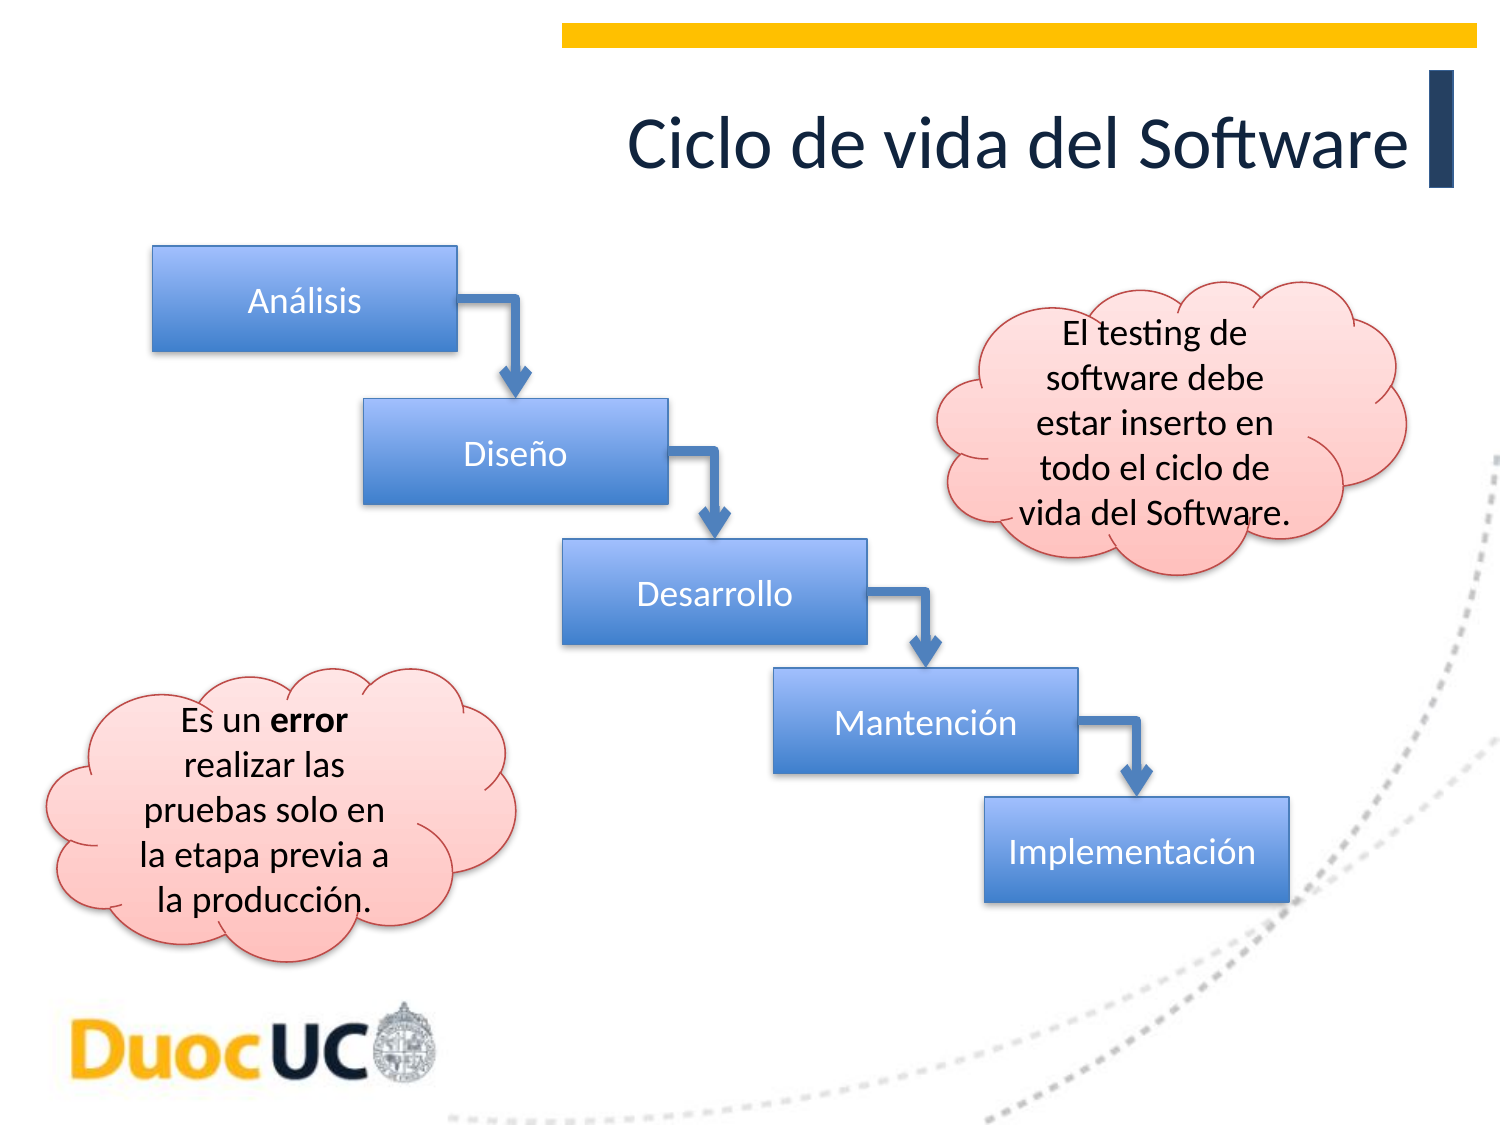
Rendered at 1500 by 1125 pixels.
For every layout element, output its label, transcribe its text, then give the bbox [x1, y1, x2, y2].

title Ciclo de vida del Software [74, 44, 1426, 233]
picture [0, 0, 1500, 1125]
text_box Es un error realizar las pruebas solo en la etapa previa a la producción. [45, 695, 436, 963]
text_box El testing de software debe estar inserto en todo el ciclo de vida del Software. [1294, 281, 1408, 539]
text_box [152, 245, 1290, 903]
